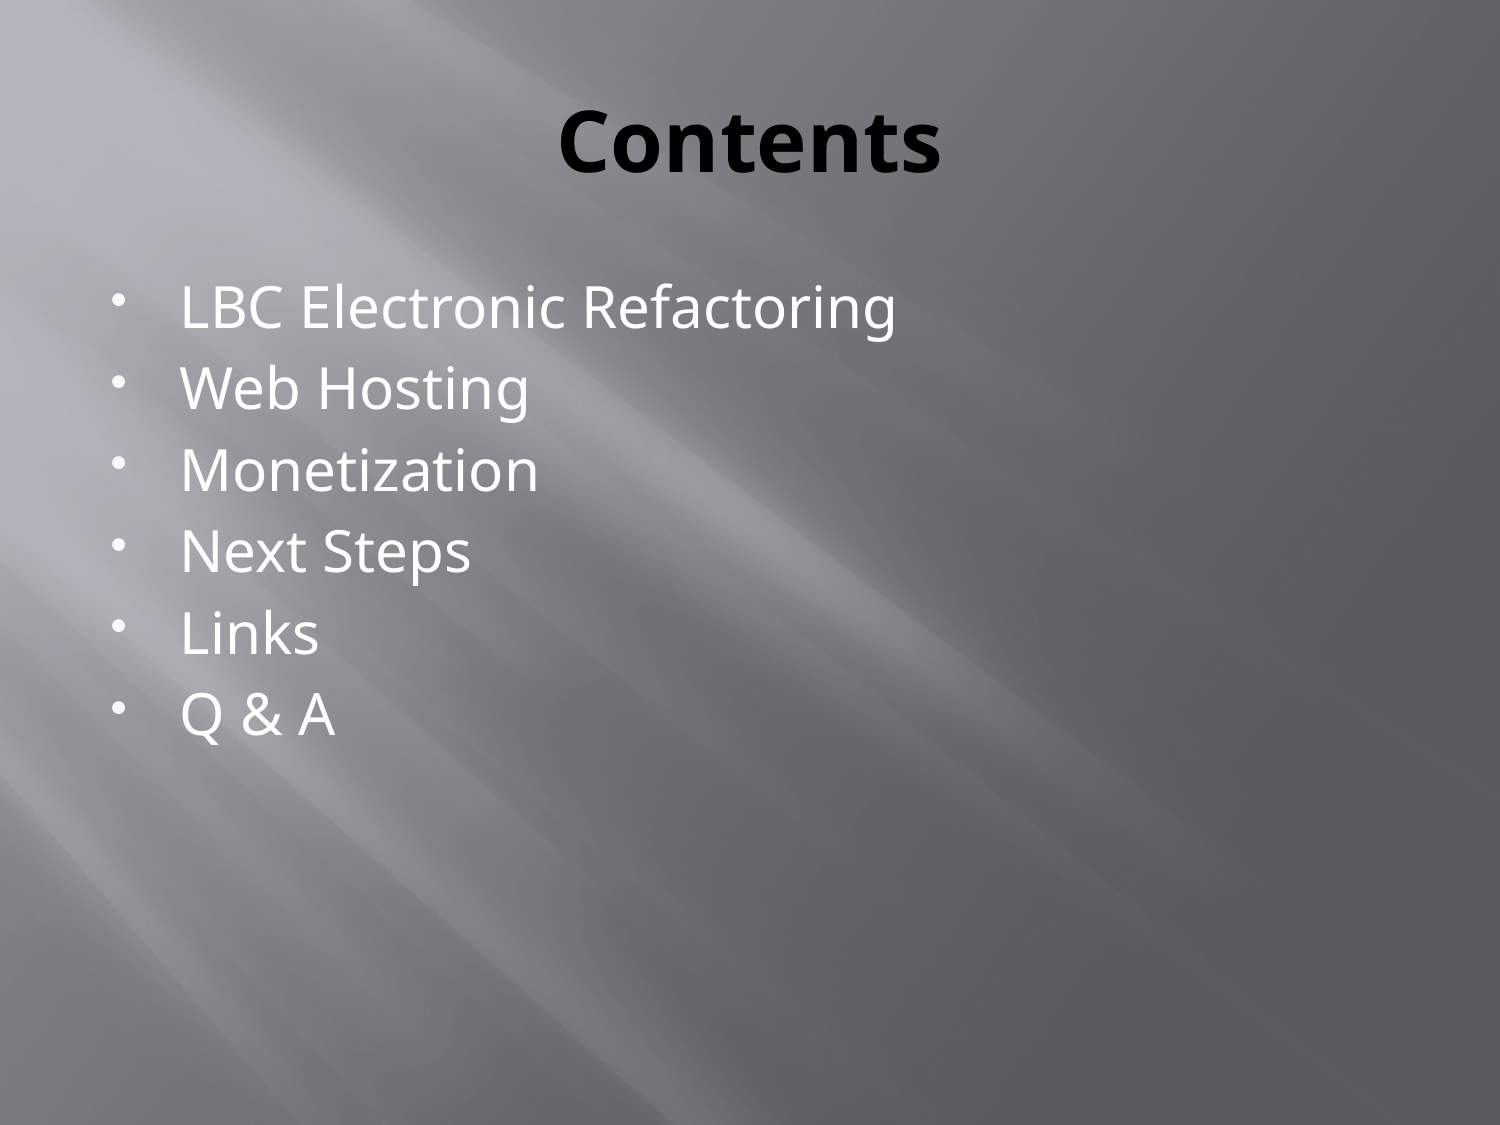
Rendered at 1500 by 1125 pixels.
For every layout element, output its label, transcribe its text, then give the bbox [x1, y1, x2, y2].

list LBC Electronic Refactoring Web Hosting Monetization Next Steps Links Q & A [75, 262, 1425, 1035]
title Contents [75, 45, 1425, 233]
